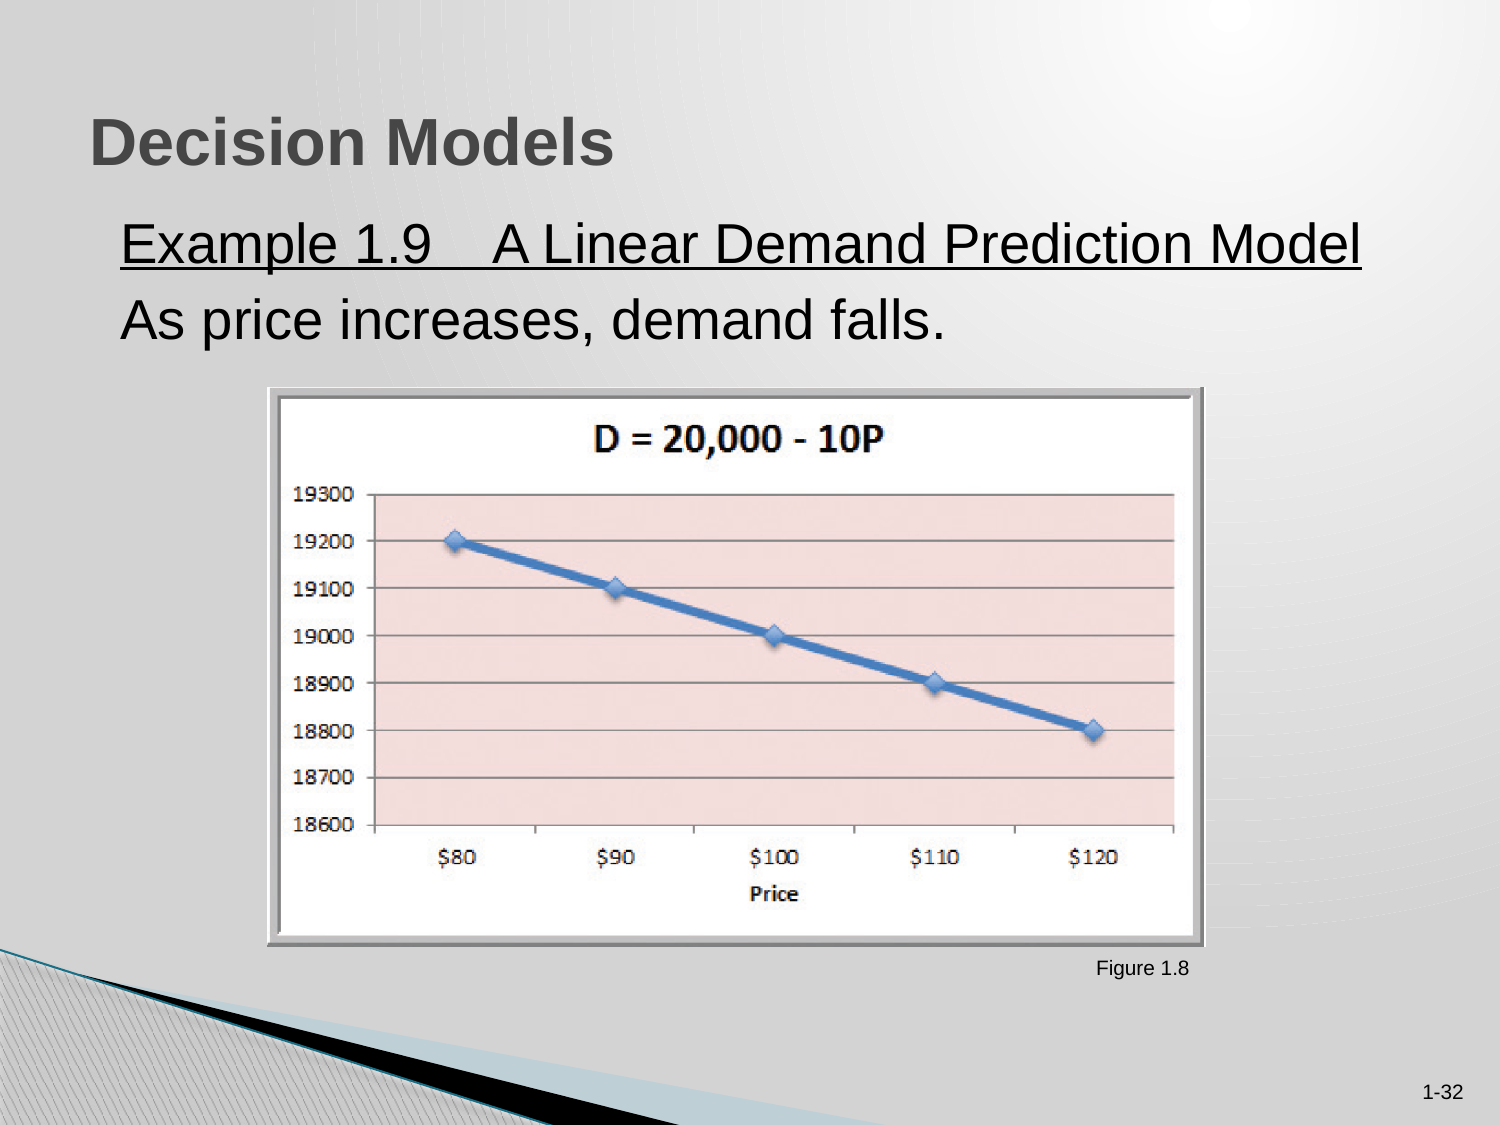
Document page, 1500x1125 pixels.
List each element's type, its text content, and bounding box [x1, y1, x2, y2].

slide_number 1-32 [1362, 1051, 1479, 1112]
picture [267, 387, 1206, 947]
text_box Figure 1.8 [1081, 958, 1205, 988]
title Decision Models [75, 45, 1425, 233]
list Example 1.9 A Linear Demand Prediction Model As price increases, demand falls. [87, 199, 1438, 943]
